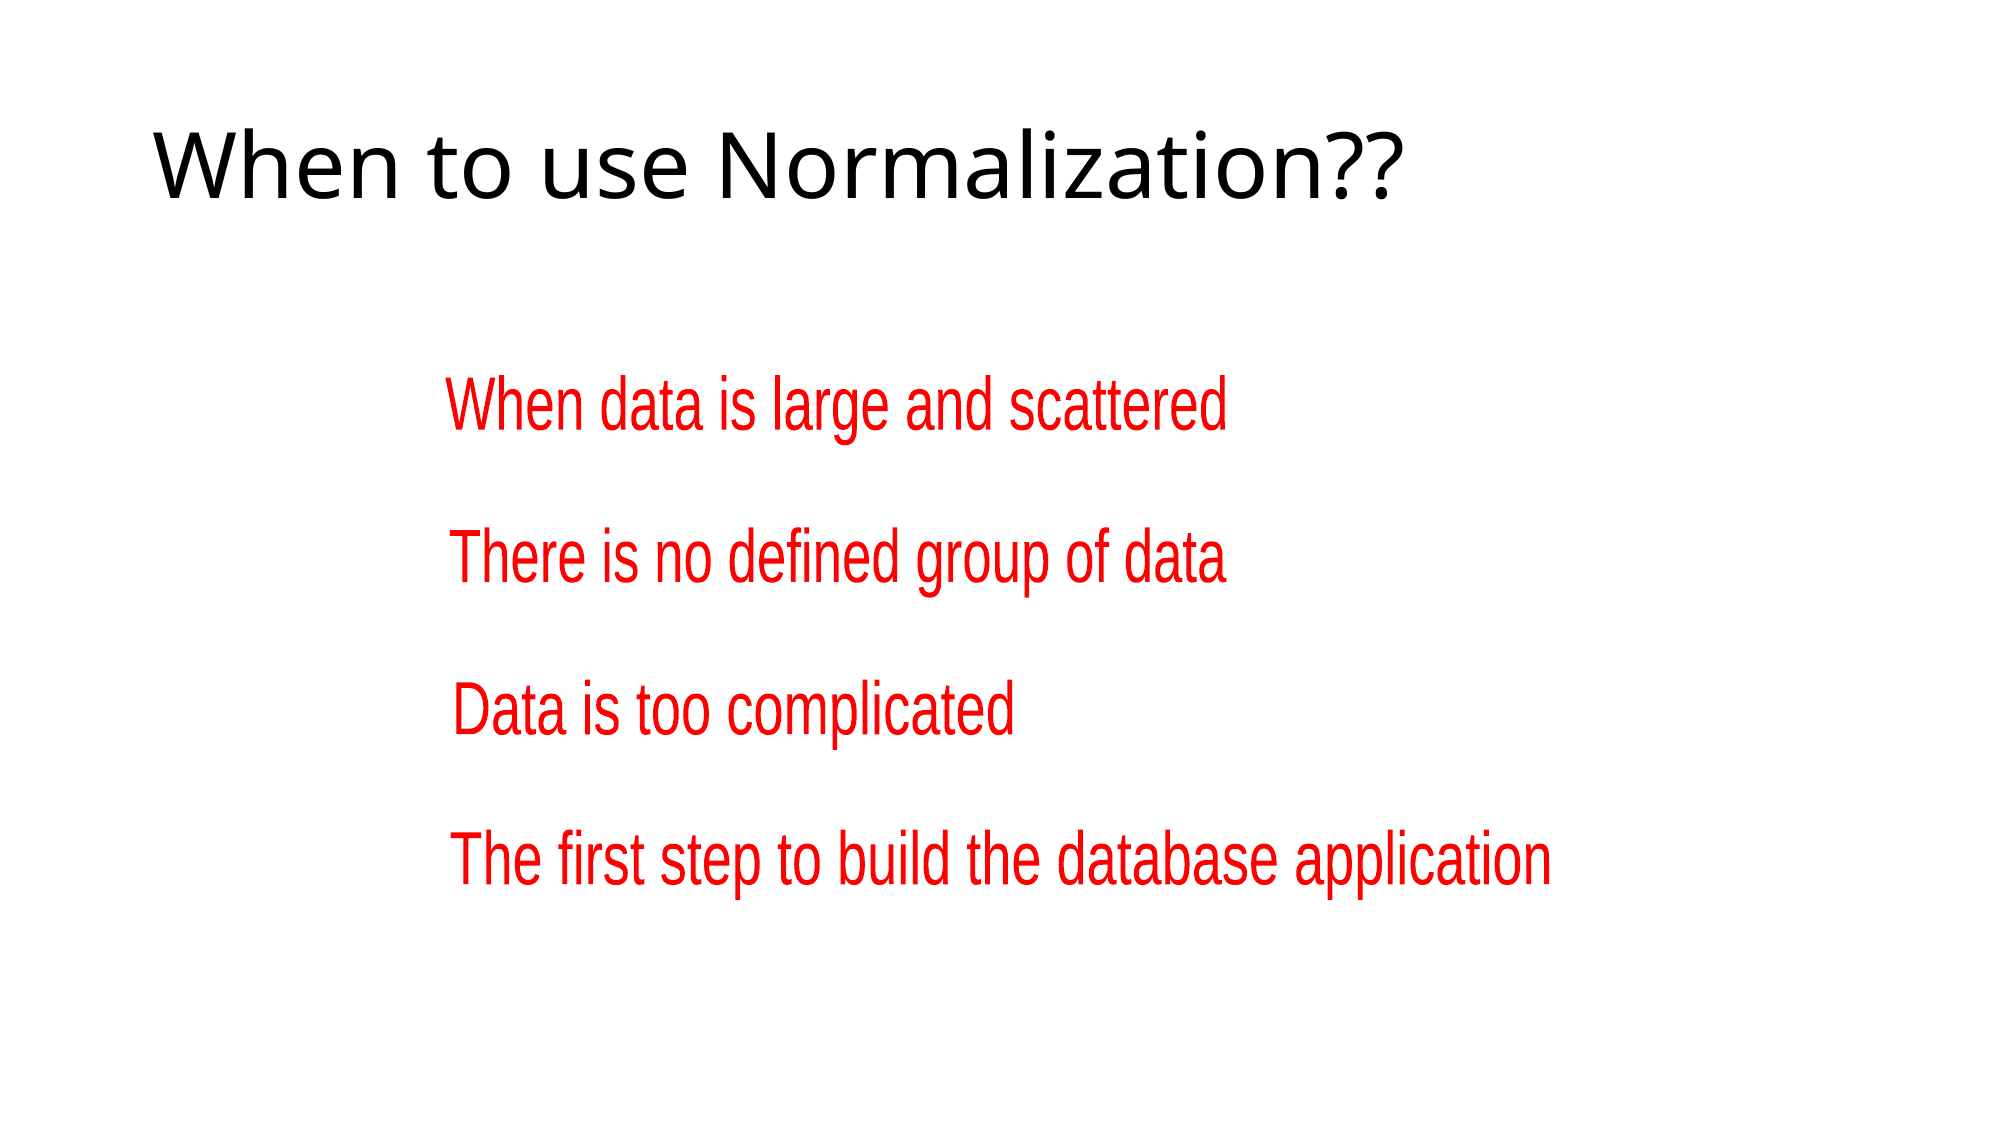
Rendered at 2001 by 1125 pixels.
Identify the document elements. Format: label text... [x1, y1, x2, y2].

title When to use Normalization?? [137, 59, 1863, 278]
